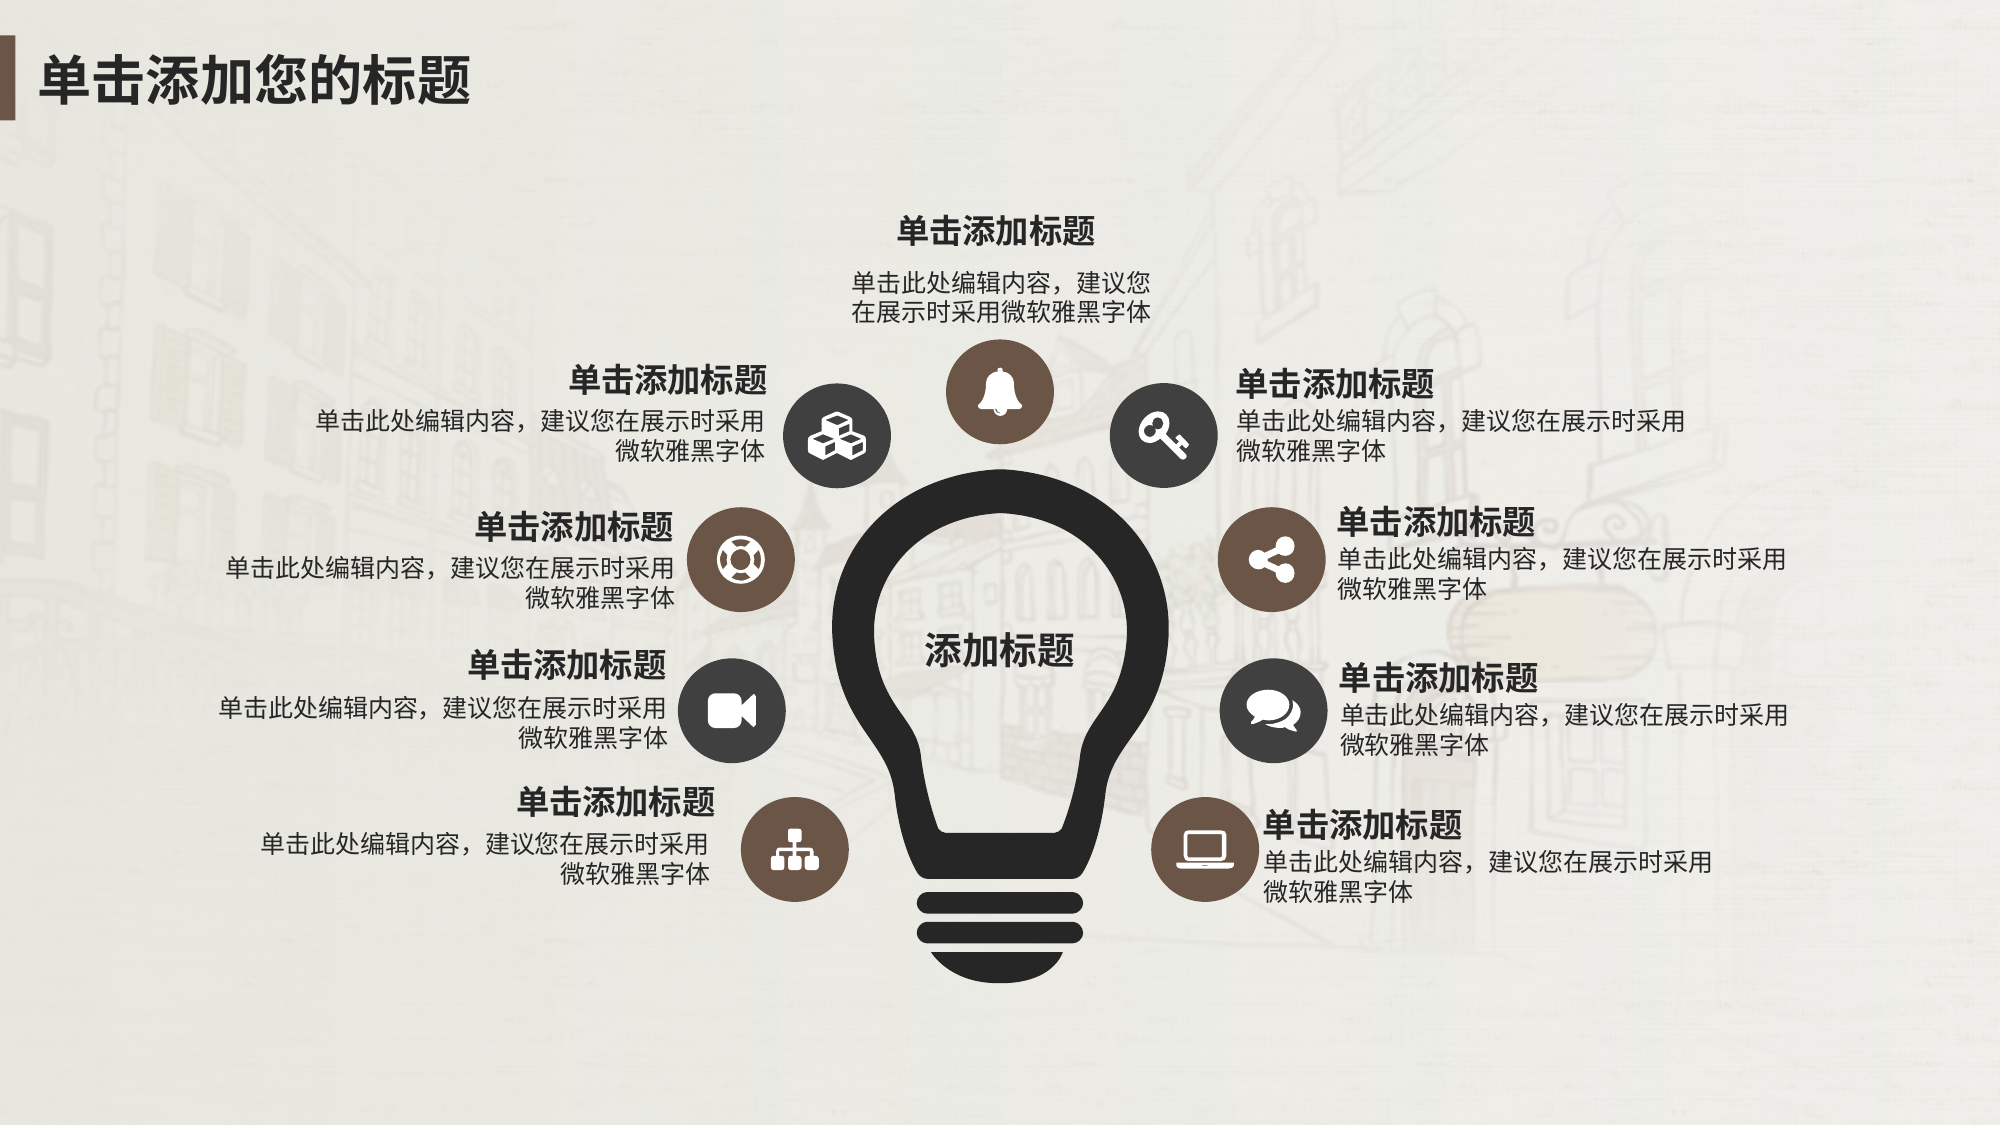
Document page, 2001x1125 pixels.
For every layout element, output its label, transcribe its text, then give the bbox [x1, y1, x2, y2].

text_box 单击此处编辑内容，建议您在展示时采用微软雅黑字体 [1264, 846, 1716, 937]
text_box [1138, 411, 1190, 460]
text_box 单击添加标题 [1336, 501, 1537, 542]
text_box 单击此处编辑内容，建议您在展示时采用微软雅黑字体 [219, 552, 676, 613]
text_box 单击添加标题 [466, 644, 667, 685]
text_box [1174, 796, 1261, 903]
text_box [826, 469, 1174, 986]
text_box [1218, 657, 1329, 765]
text_box [685, 506, 796, 614]
text_box 单击此处编辑内容，建议您在展示时采用微软雅黑字体 [254, 828, 711, 889]
text_box [977, 367, 1023, 416]
text_box 单击添加标题 [1235, 362, 1436, 403]
text_box 单击此处编辑内容，建议您在展示时采用微软雅黑字体 [1339, 699, 1792, 790]
text_box [1216, 506, 1327, 614]
text_box 单击添加标题 [516, 781, 716, 821]
text_box 单击添加标题 [1338, 657, 1539, 698]
text_box 单击此处编辑内容，建议您在展示时采用微软雅黑字体 [1236, 405, 1688, 496]
text_box [807, 411, 866, 460]
text_box 单击添加标题 [1262, 804, 1463, 845]
text_box 单击添加您的标题 [22, 38, 609, 119]
text_box [1265, 700, 1301, 732]
text_box [1108, 382, 1219, 488]
text_box [945, 338, 1055, 446]
text_box 单击此处编辑内容，建议您在展示时采用微软雅黑字体 [848, 267, 1155, 357]
text_box 单击添加标题 [896, 209, 1097, 250]
text_box 单击添加标题 [474, 506, 674, 547]
text_box 单击此处编辑内容，建议您在展示时采用微软雅黑字体 [300, 405, 766, 466]
text_box [739, 796, 826, 903]
text_box [707, 693, 756, 729]
text_box [1176, 830, 1234, 869]
text_box [1246, 689, 1290, 725]
text_box 单击此处编辑内容，建议您在展示时采用微软雅黑字体 [211, 692, 668, 783]
text_box [676, 657, 787, 765]
text_box 单击添加标题 [567, 359, 768, 400]
text_box [716, 535, 765, 584]
text_box [1248, 536, 1295, 583]
text_box 单击此处编辑内容，建议您在展示时采用微软雅黑字体 [1337, 543, 1789, 634]
text_box [782, 382, 892, 489]
text_box [770, 828, 819, 871]
